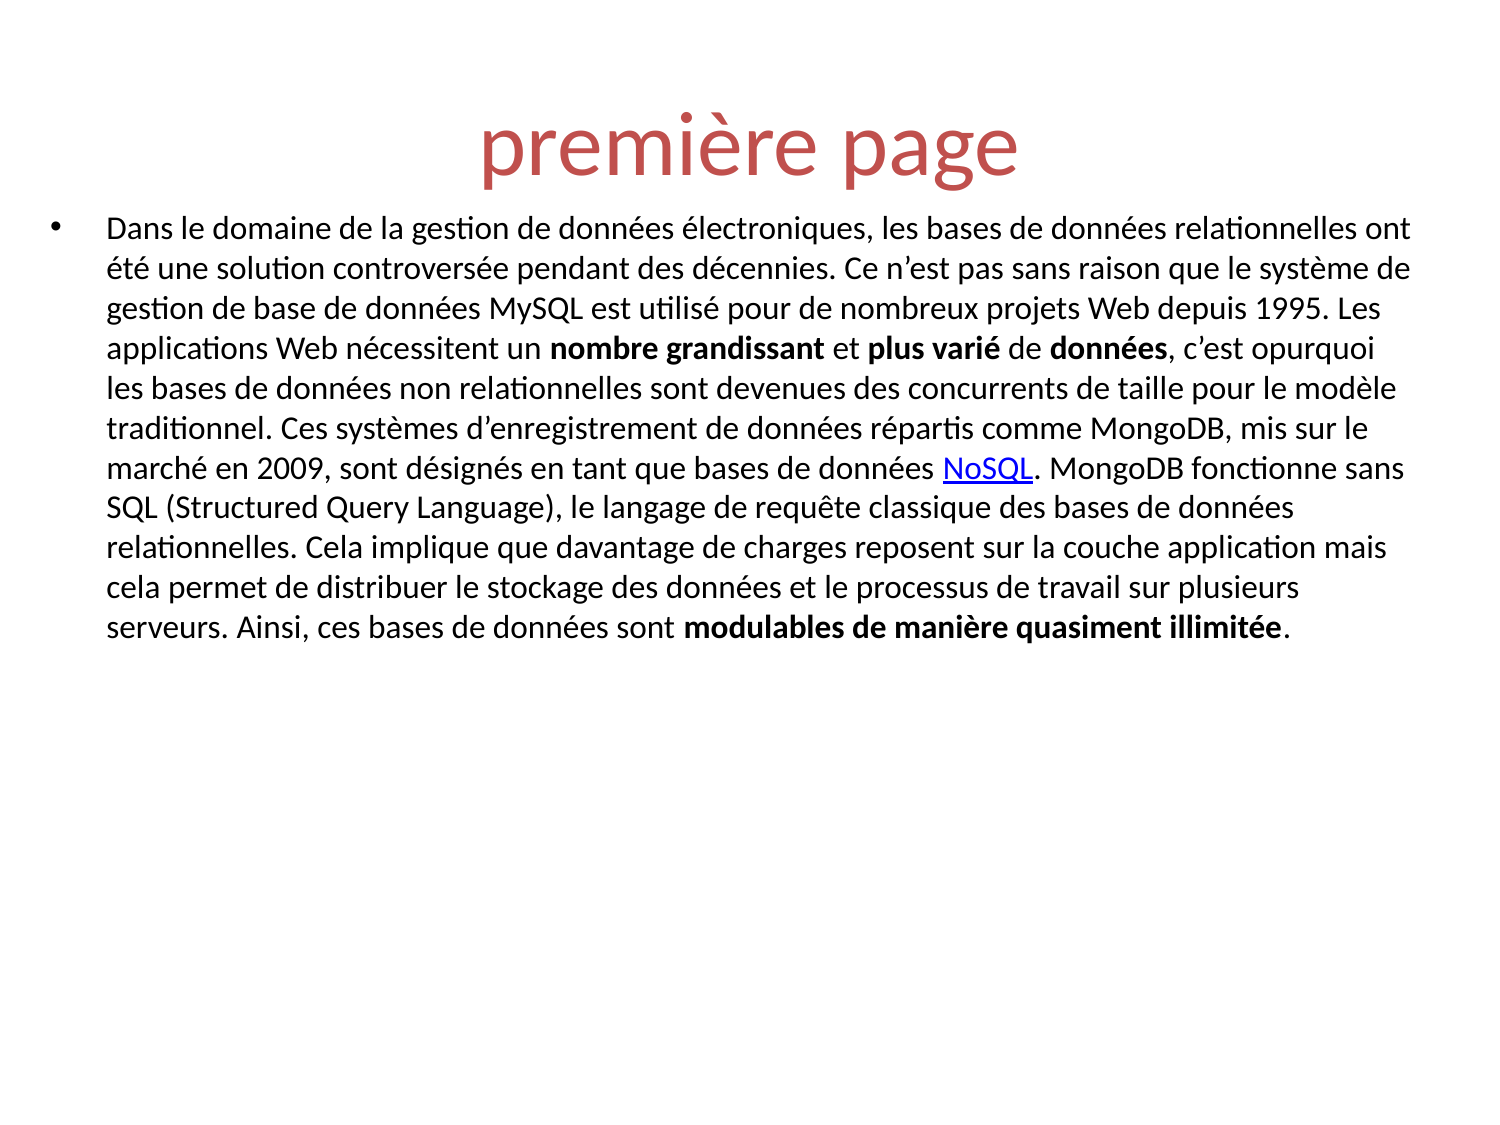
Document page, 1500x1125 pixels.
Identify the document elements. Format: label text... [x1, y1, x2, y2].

list Dans le domaine de la gestion de données électroniques, les bases de données relationnelles ont été une solution controversée pendant des décennies. Ce n’est pas sans raison que le système de gestion de base de données MySQL est utilisé pour de nombreux projets Web depuis 1995. Les applications Web nécessitent un nombre grandissant et plus varié de données, c’est opurquoi les bases de données non relationnelles sont devenues des concurrents de taille pour le modèle traditionnel. Ces systèmes d’enregistrement de données répartis comme MongoDB, mis sur le marché en 2009, sont désignés en tant que bases de données NoSQL. MongoDB fonctionne sans SQL (Structured Query Language), le langage de requête classique des bases de données relationnelles. Cela implique que davantage de charges reposent sur la couche application mais cela permet de distribuer le stockage des données et le processus de travail sur plusieurs serveurs. Ainsi, ces bases de données sont modulables de manière quasiment illimitée. [35, 199, 1432, 1125]
title première page [75, 45, 1425, 199]
